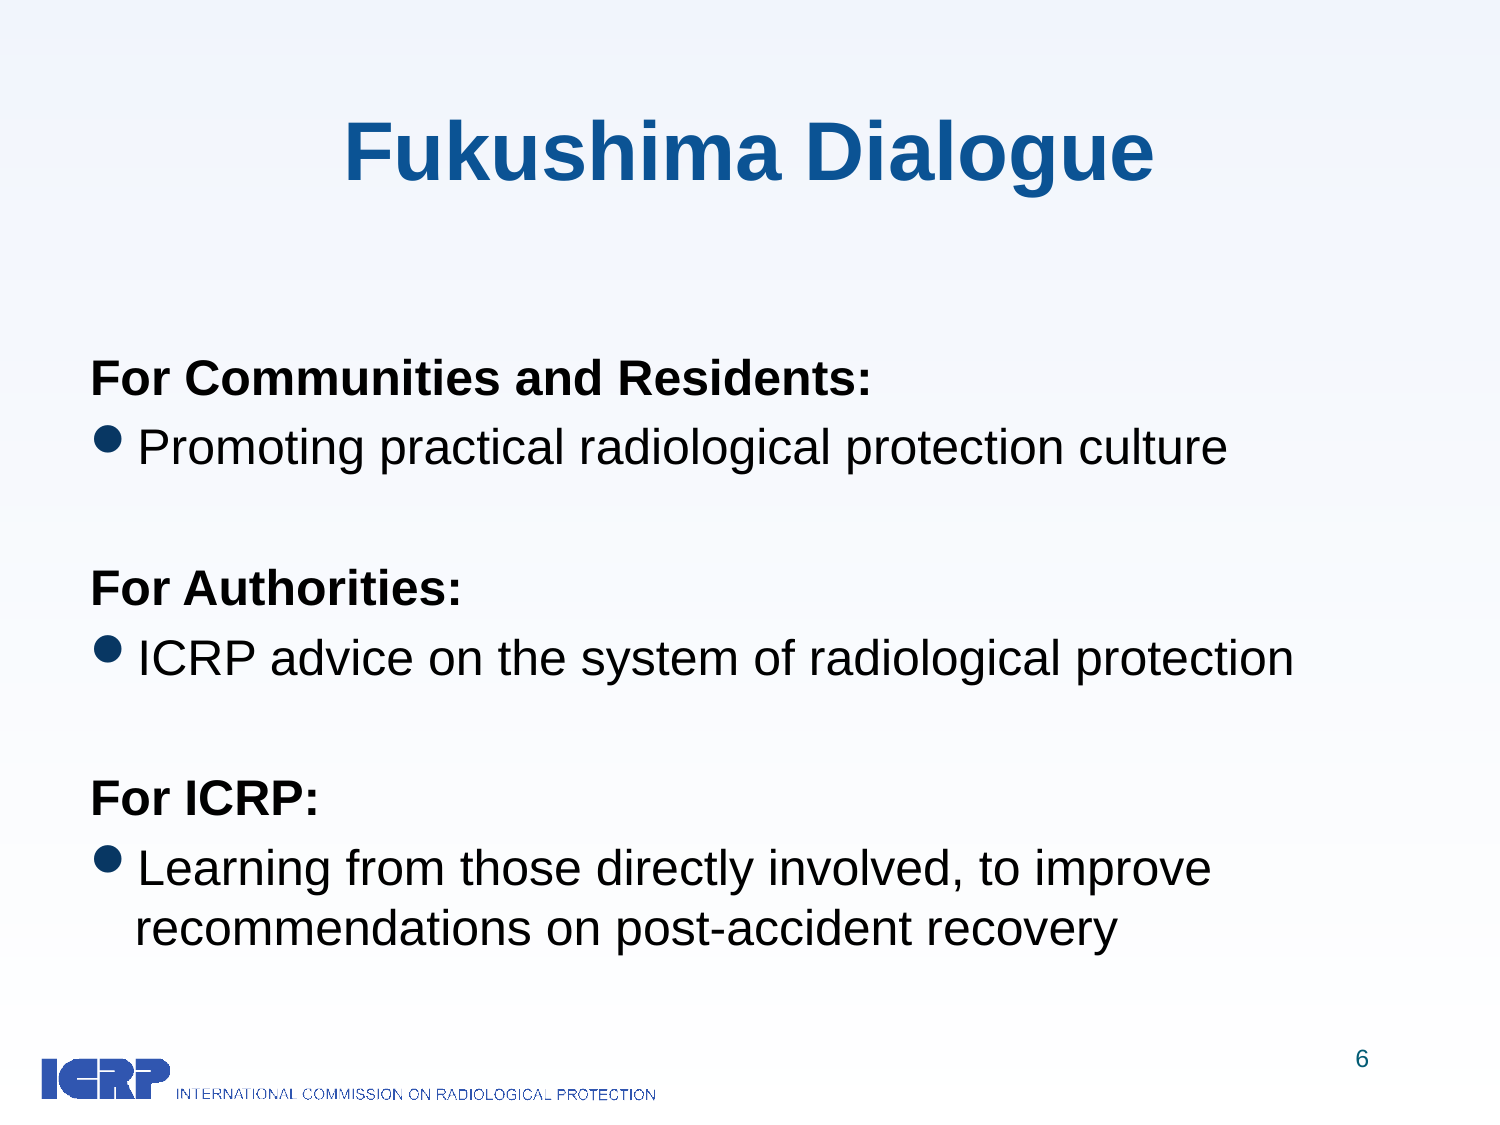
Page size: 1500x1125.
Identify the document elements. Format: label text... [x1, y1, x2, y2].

list For Communities and Residents: Promoting practical radiological protection culture For Authorities: ICRP advice on the system of radiological protection For ICRP: Learning from those directly involved, to improve recommendations on post-accident recovery [75, 262, 1425, 1038]
picture [37, 1052, 663, 1105]
slide_number 6 [1299, 1037, 1425, 1073]
title Fukushima Dialogue [75, 50, 1425, 238]
